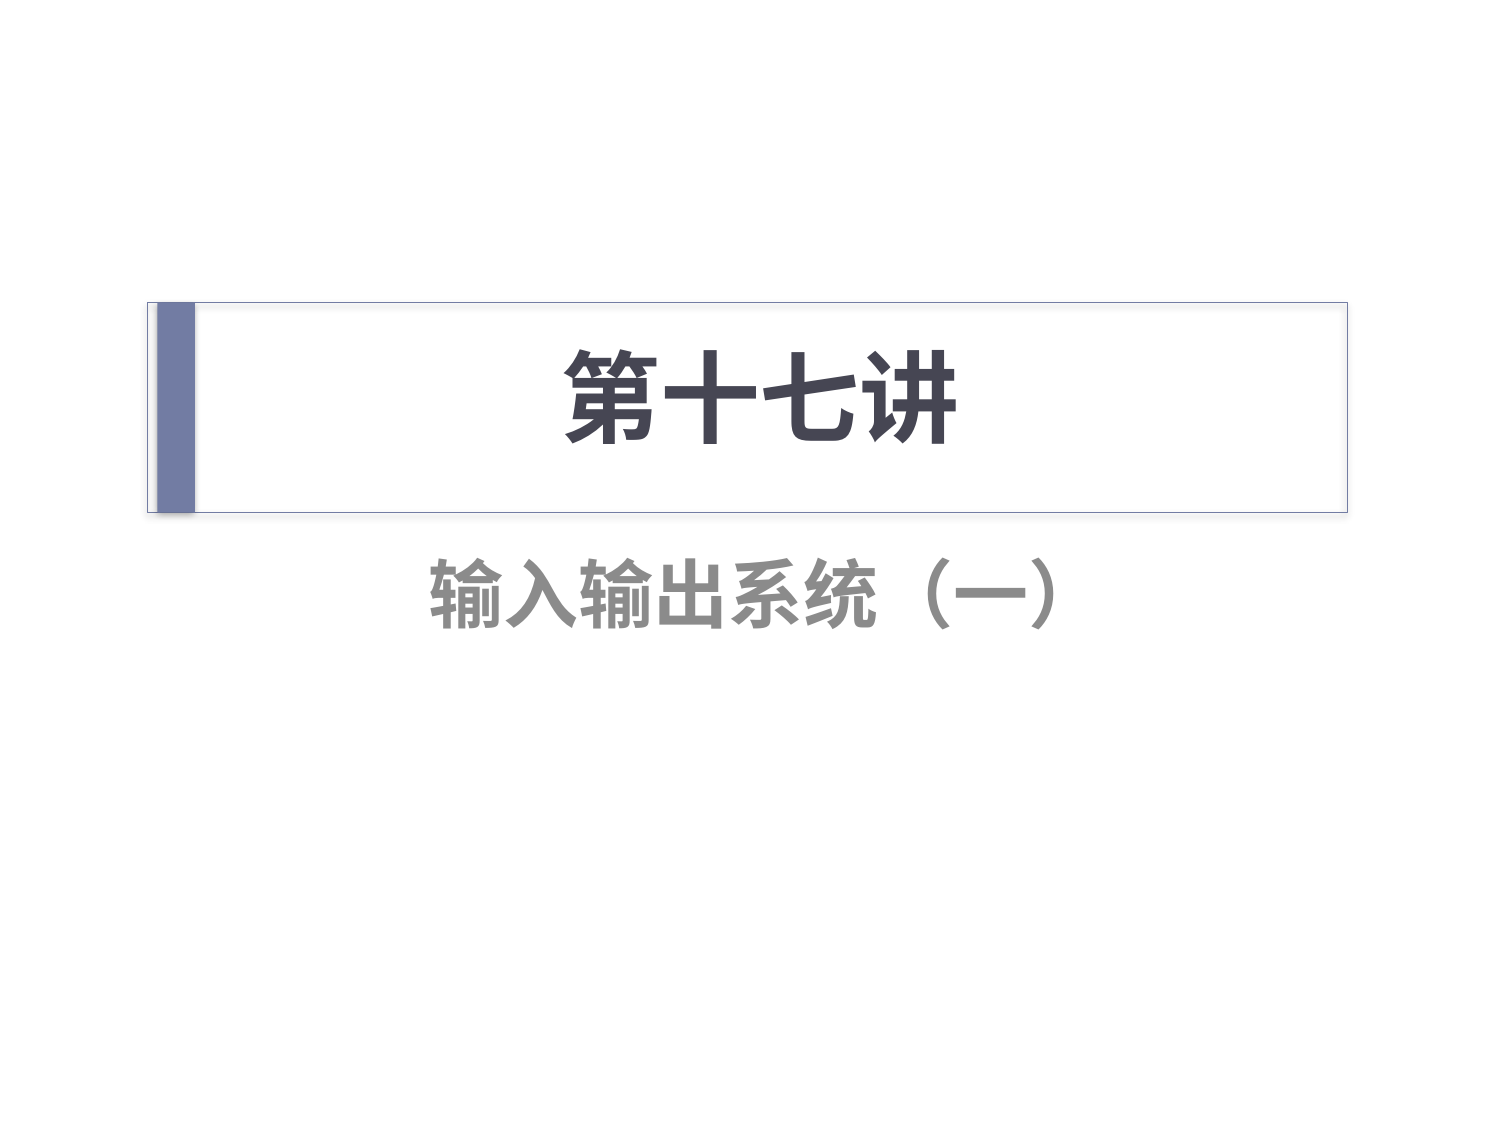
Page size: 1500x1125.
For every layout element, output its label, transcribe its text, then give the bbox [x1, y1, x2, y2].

list 输入输出系统（一） [210, 540, 1323, 728]
title 第十七讲 [197, 327, 1323, 503]
